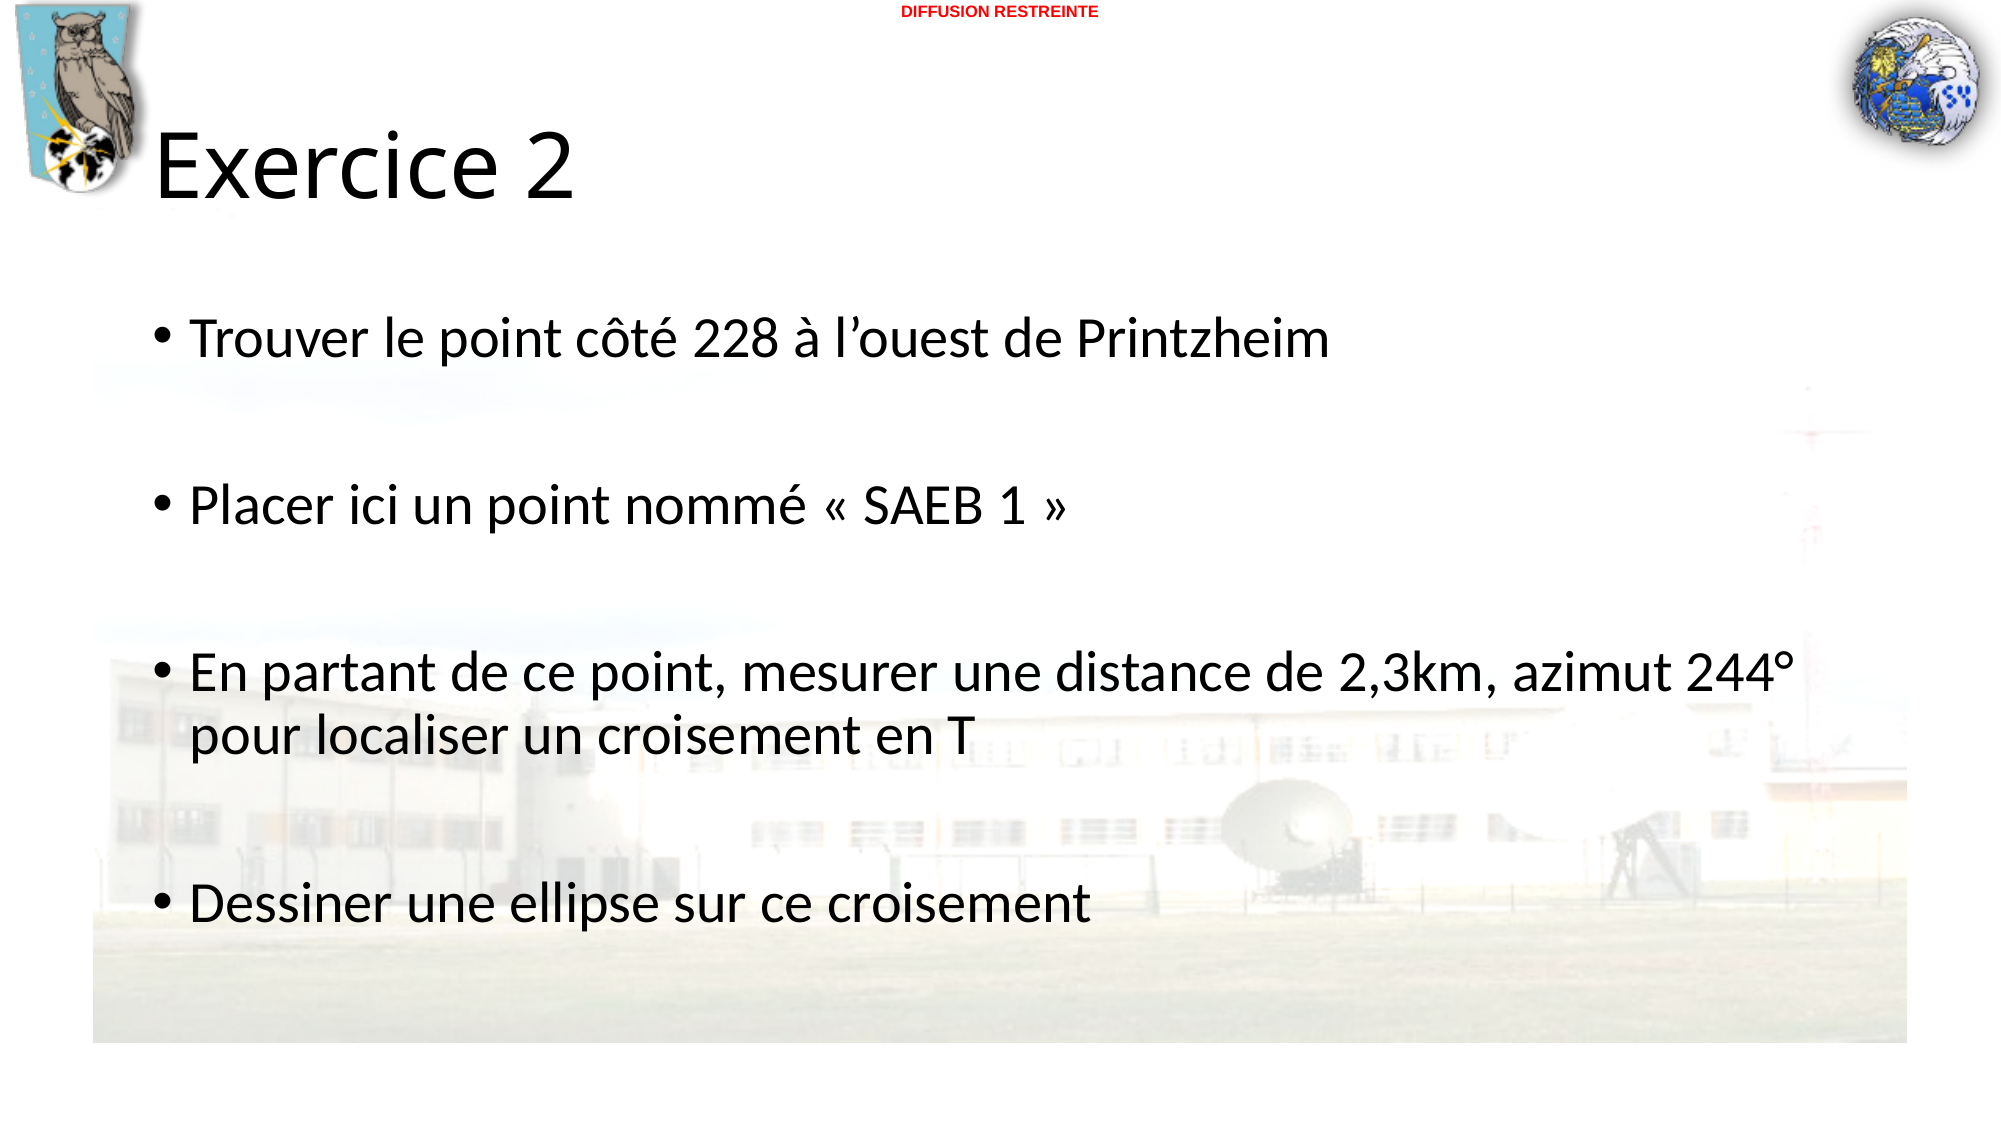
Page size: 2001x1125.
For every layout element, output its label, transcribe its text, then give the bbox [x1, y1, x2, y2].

title Exercice 2 [137, 59, 1863, 278]
picture [1850, 16, 1983, 147]
list Trouver le point côté 228 à l’ouest de Printzheim Placer ici un point nommé « SAEB 1 » En partant de ce point, mesurer une distance de 2,3km, azimut 244° pour localiser un croisement en T Dessiner une ellipse sur ce croisement [137, 299, 1863, 1014]
picture [14, 4, 136, 193]
